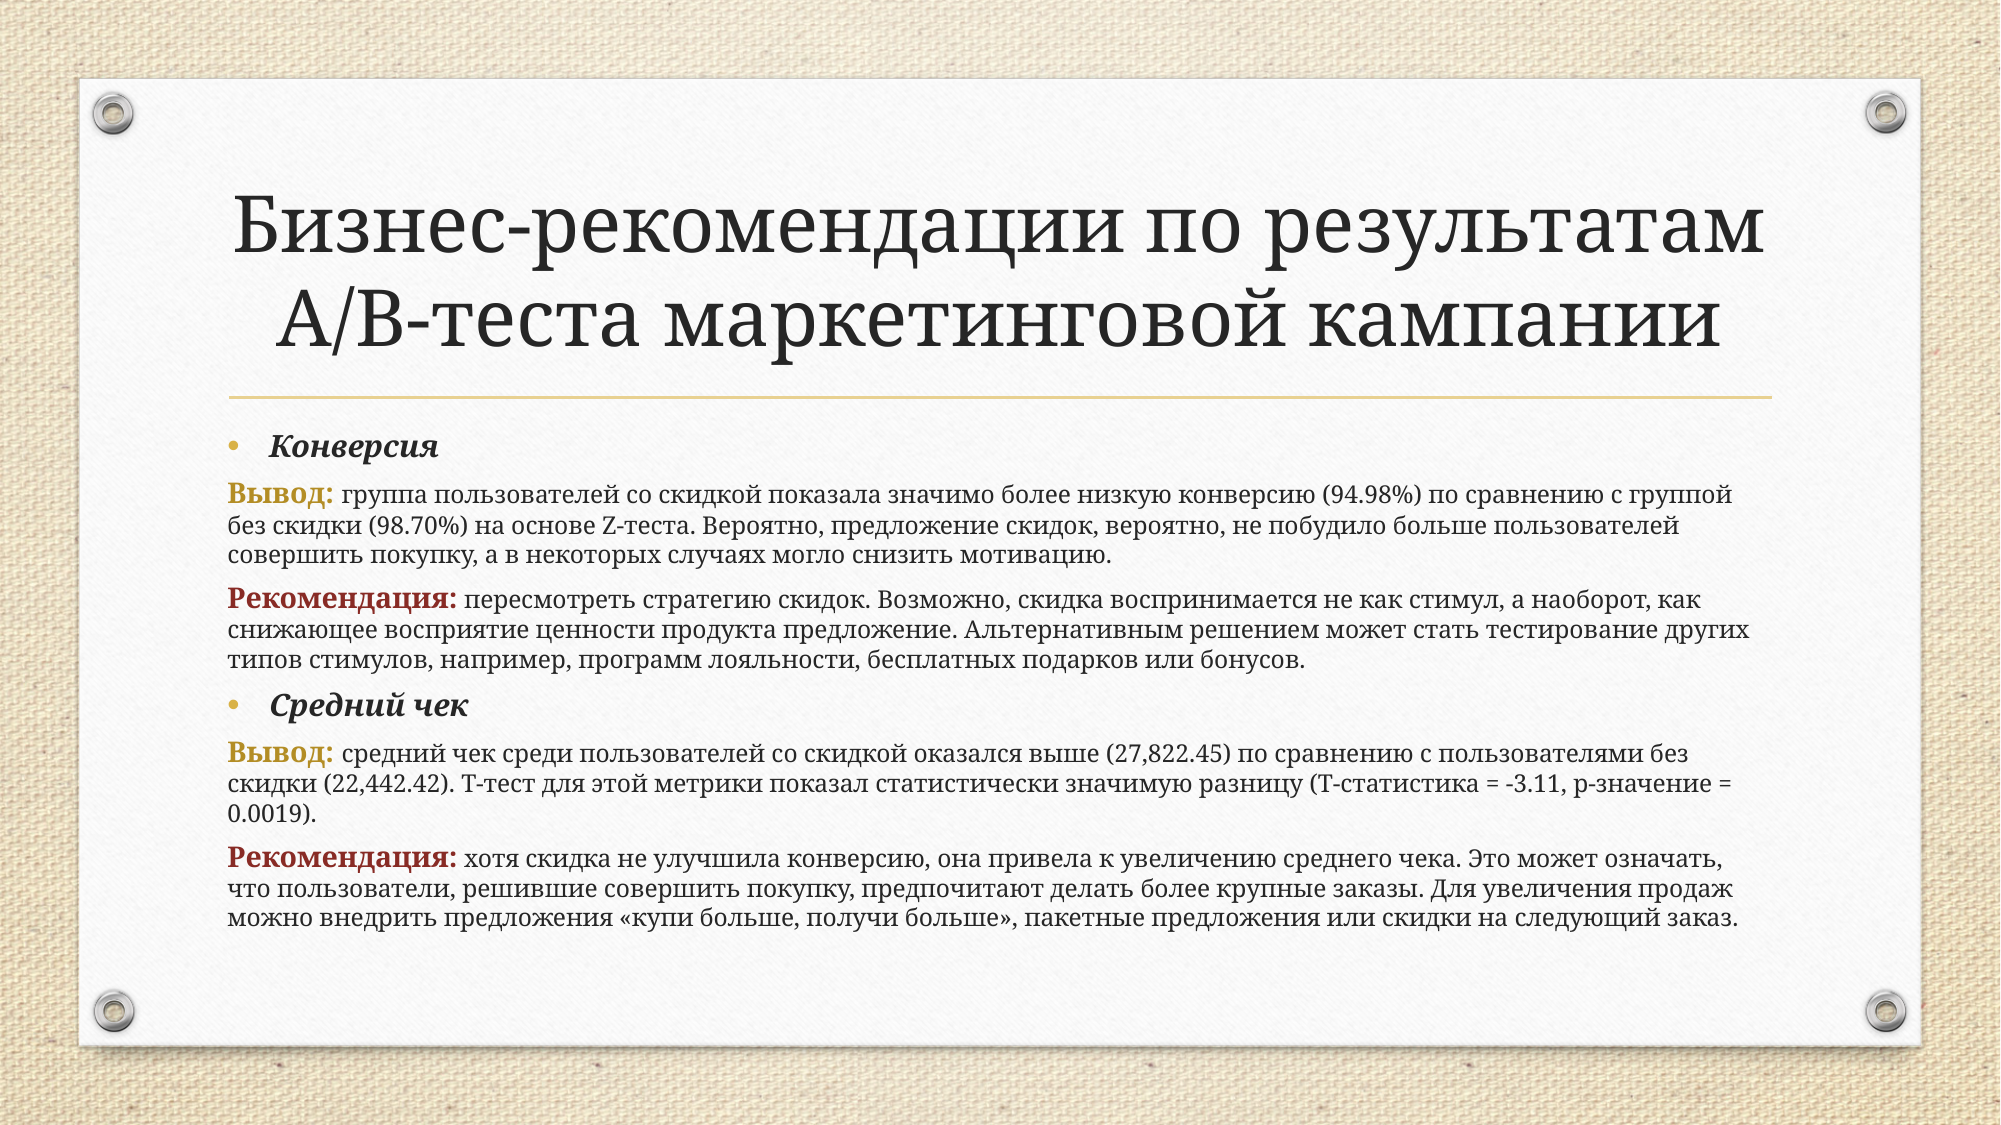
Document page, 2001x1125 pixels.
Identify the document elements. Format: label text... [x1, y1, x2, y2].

title Бизнес-рекомендации по результатам A/B-теста маркетинговой кампании [212, 161, 1788, 375]
picture [0, 0, 2001, 1125]
list Конверсия Вывод: группа пользователей со скидкой показала значимо более низкую конверсию (94.98%) по сравнению с группой без скидки (98.70%) на основе Z-теста. Вероятно, предложение скидок, вероятно, не побудило больше пользователей совершить покупку, а в некоторых случаях могло снизить мотивацию. Рекомендация: пересмотреть стратегию скидок. Возможно, скидка воспринимается не как стимул, а наоборот, как снижающее восприятие ценности продукта предложение. Альтернативным решением может стать тестирование других типов стимулов, например, программ лояльности, бесплатных подарков или бонусов. Средний чек Вывод: средний чек среди пользователей со скидкой оказался выше (27,822.45) по сравнению с пользователями без скидки (22,442.42). T-тест для этой метрики показал статистически значимую разницу (T-статистика = -3.11, p-значение = 0.0019). Рекомендация: хотя скидка не улучшила конверсию, она привела к увеличению среднего чека. Это может означать, что пользователи, решившие совершить покупку, предпочитают делать более крупные заказы. Для увеличения продаж можно внедрить предложения «купи больше, получи больше», пакетные предложения или скидки на следующий заказ. [212, 419, 1788, 964]
